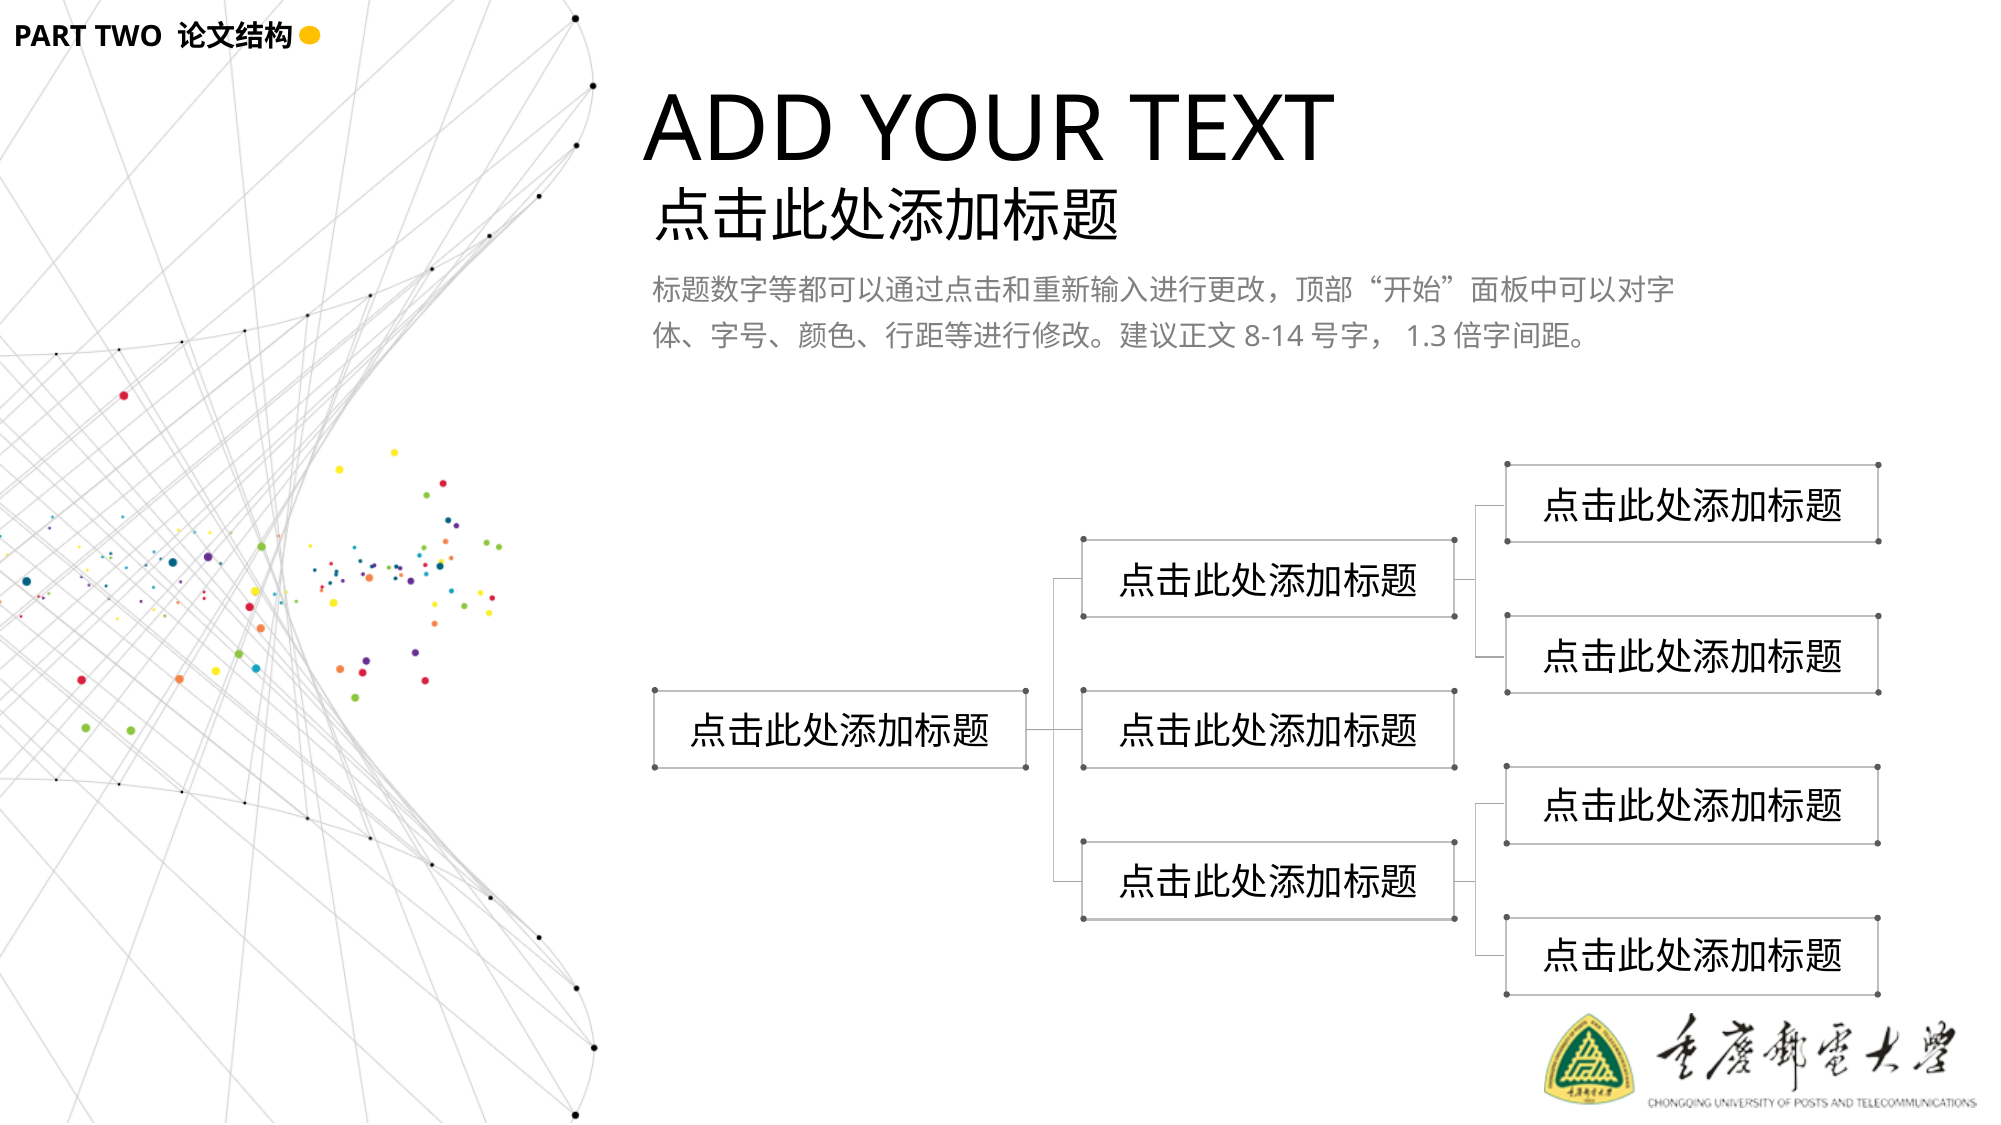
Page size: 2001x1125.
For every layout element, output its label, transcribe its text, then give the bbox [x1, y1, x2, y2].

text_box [1504, 611, 1882, 696]
text_box 标题数字等都可以通过点击和重新输入进行更改，顶部“开始”面板中可以对字体、字号、颜色、行距等进行修改。建议正文8-14号字，1.3倍字间距。 [637, 253, 1712, 360]
picture [1544, 1013, 1977, 1108]
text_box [1080, 838, 1458, 922]
text_box PART TWO 论文结构 [0, 9, 309, 60]
text_box ADD YOUR TEXT [628, 61, 1352, 187]
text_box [1080, 535, 1458, 620]
text_box 点击此处添加标题 [638, 171, 1135, 253]
picture [0, 0, 688, 1123]
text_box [1080, 686, 1458, 771]
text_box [651, 686, 1030, 771]
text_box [1503, 913, 1881, 998]
text_box [297, 24, 322, 46]
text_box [1503, 762, 1881, 847]
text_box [1504, 460, 1882, 545]
